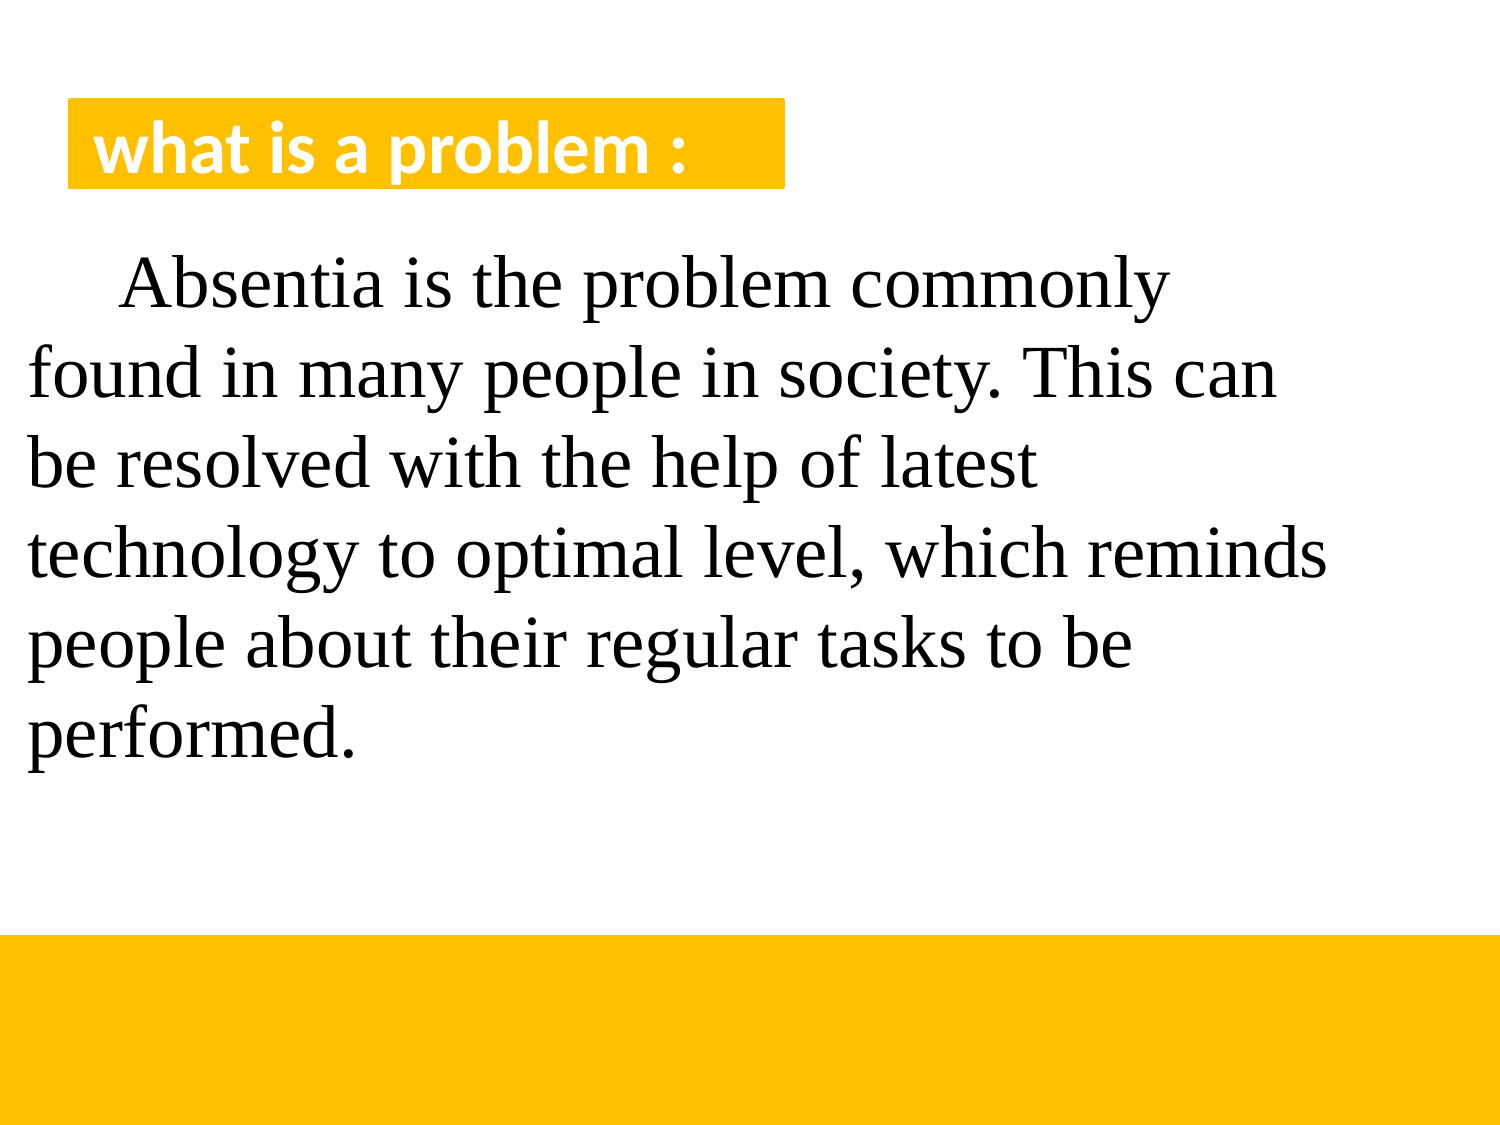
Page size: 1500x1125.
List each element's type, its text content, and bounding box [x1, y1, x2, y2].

text_box what is a problem : [68, 98, 785, 189]
text_box [0, 935, 1500, 1125]
text_box Absentia is the problem commonly found in many people in society. This can be resolved with the help of latest technology to optimal level, which reminds people about their regular tasks to be performed. [12, 224, 1375, 780]
